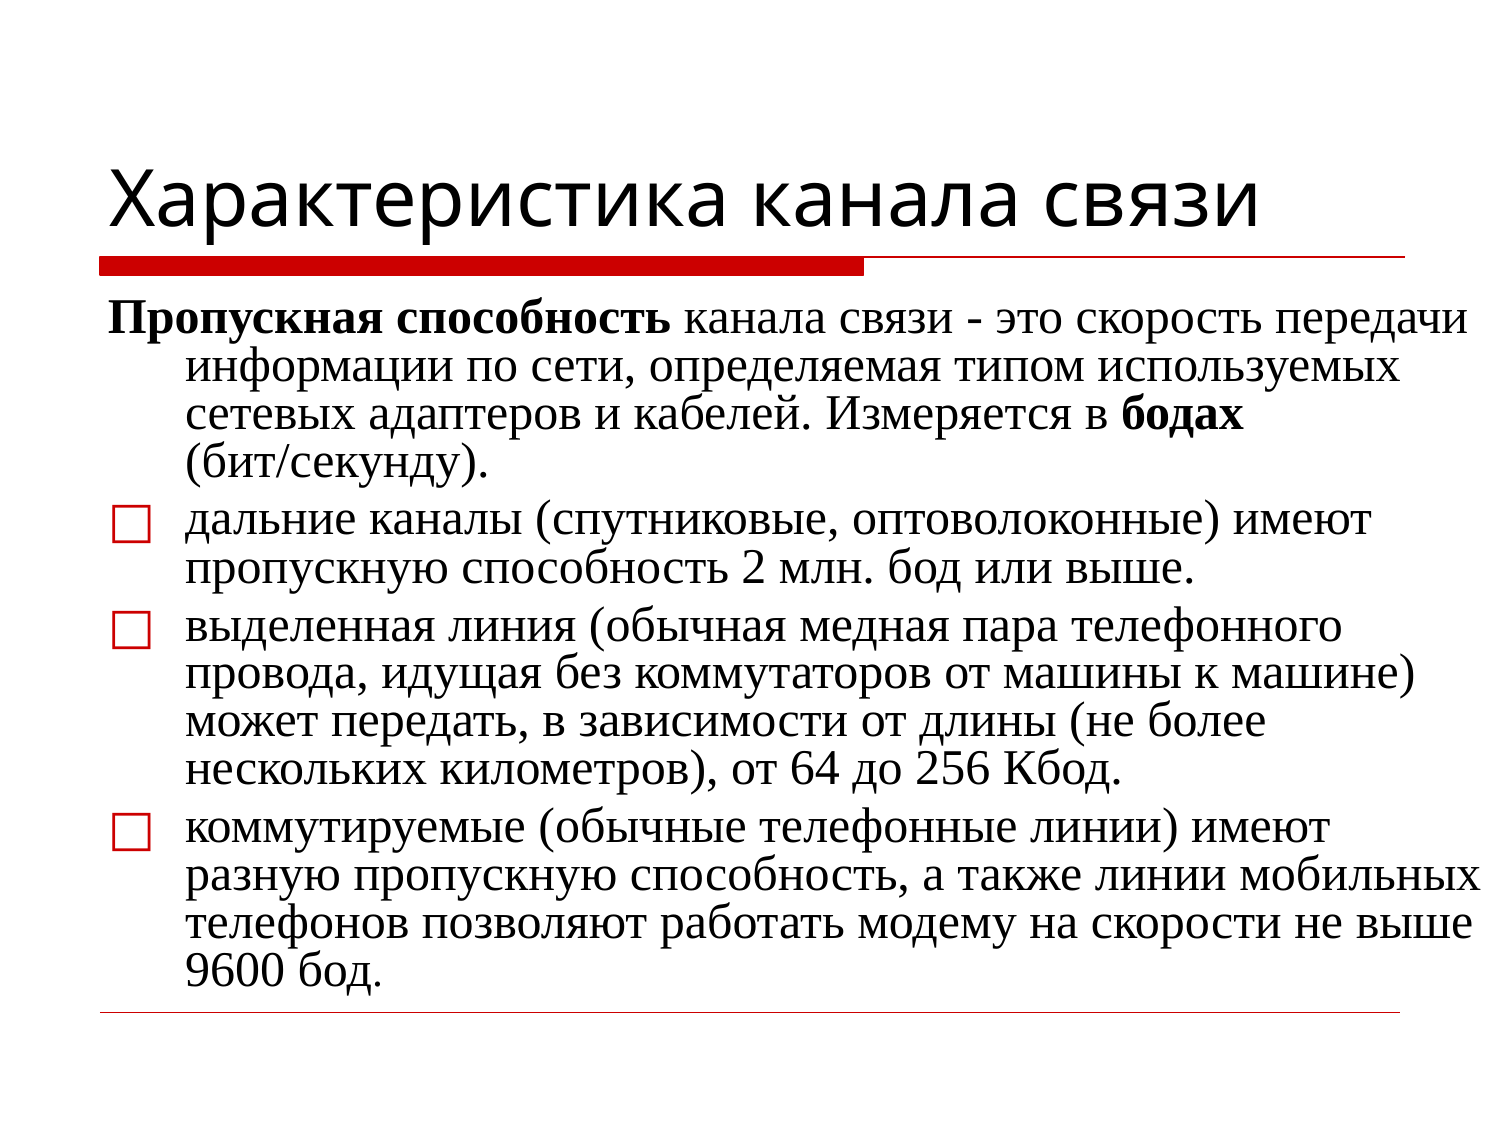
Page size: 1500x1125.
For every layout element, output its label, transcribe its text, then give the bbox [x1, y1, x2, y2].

list Пропускная способность канала связи - это скорость передачи информации по сети, определяемая типом используемых сетевых адаптеров и кабелей. Измеряется в бодах (бит/секунду). дальние каналы (спутниковые, оптоволоконные) имеют пропускную способность 2 млн. бод или выше. выделенная линия (обычная медная пара телефонного провода, идущая без коммутаторов от машины к машине) может передать, в зависимости от длины (не более нескольких километров), от 64 до 256 Кбод. коммутируемые (обычные телефонные линии) имеют разную пропускную способность, а также линии мобильных телефонов позволяют работать модему на скорости не выше 9600 бод. [92, 287, 1500, 1059]
title Характеристика канала связи [94, 50, 1407, 250]
